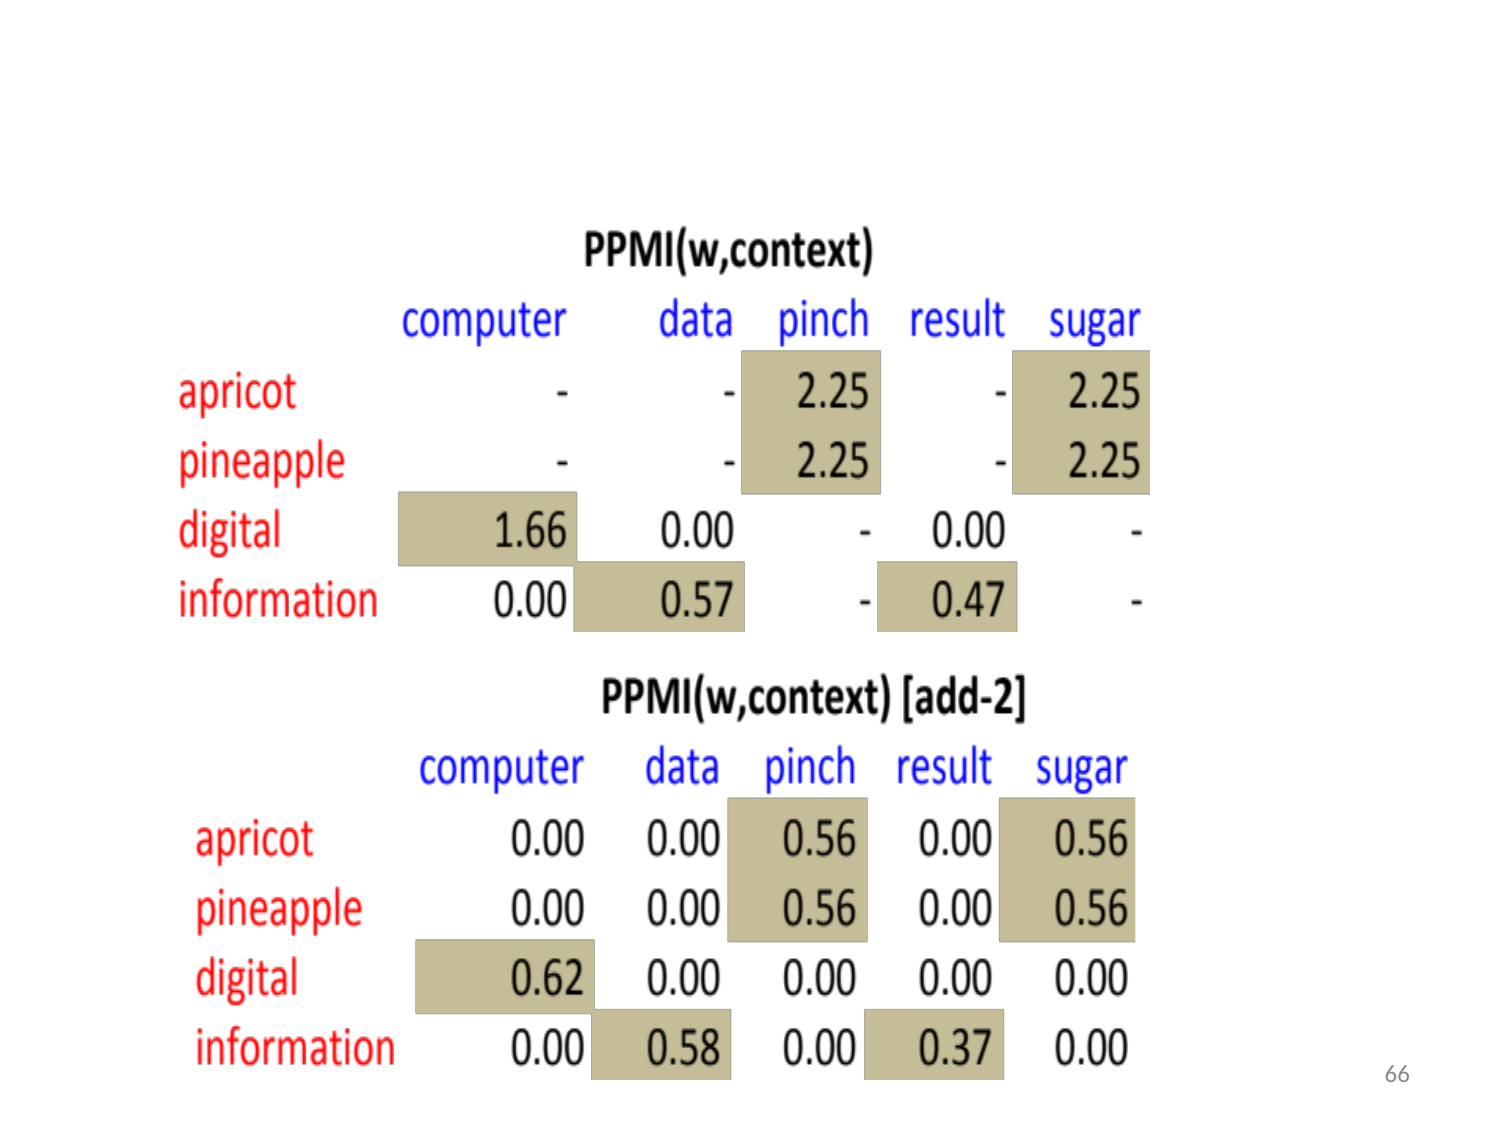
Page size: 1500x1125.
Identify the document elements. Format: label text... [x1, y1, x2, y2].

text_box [170, 212, 1151, 633]
slide_number 66 [1074, 1042, 1425, 1103]
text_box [187, 659, 1136, 1080]
